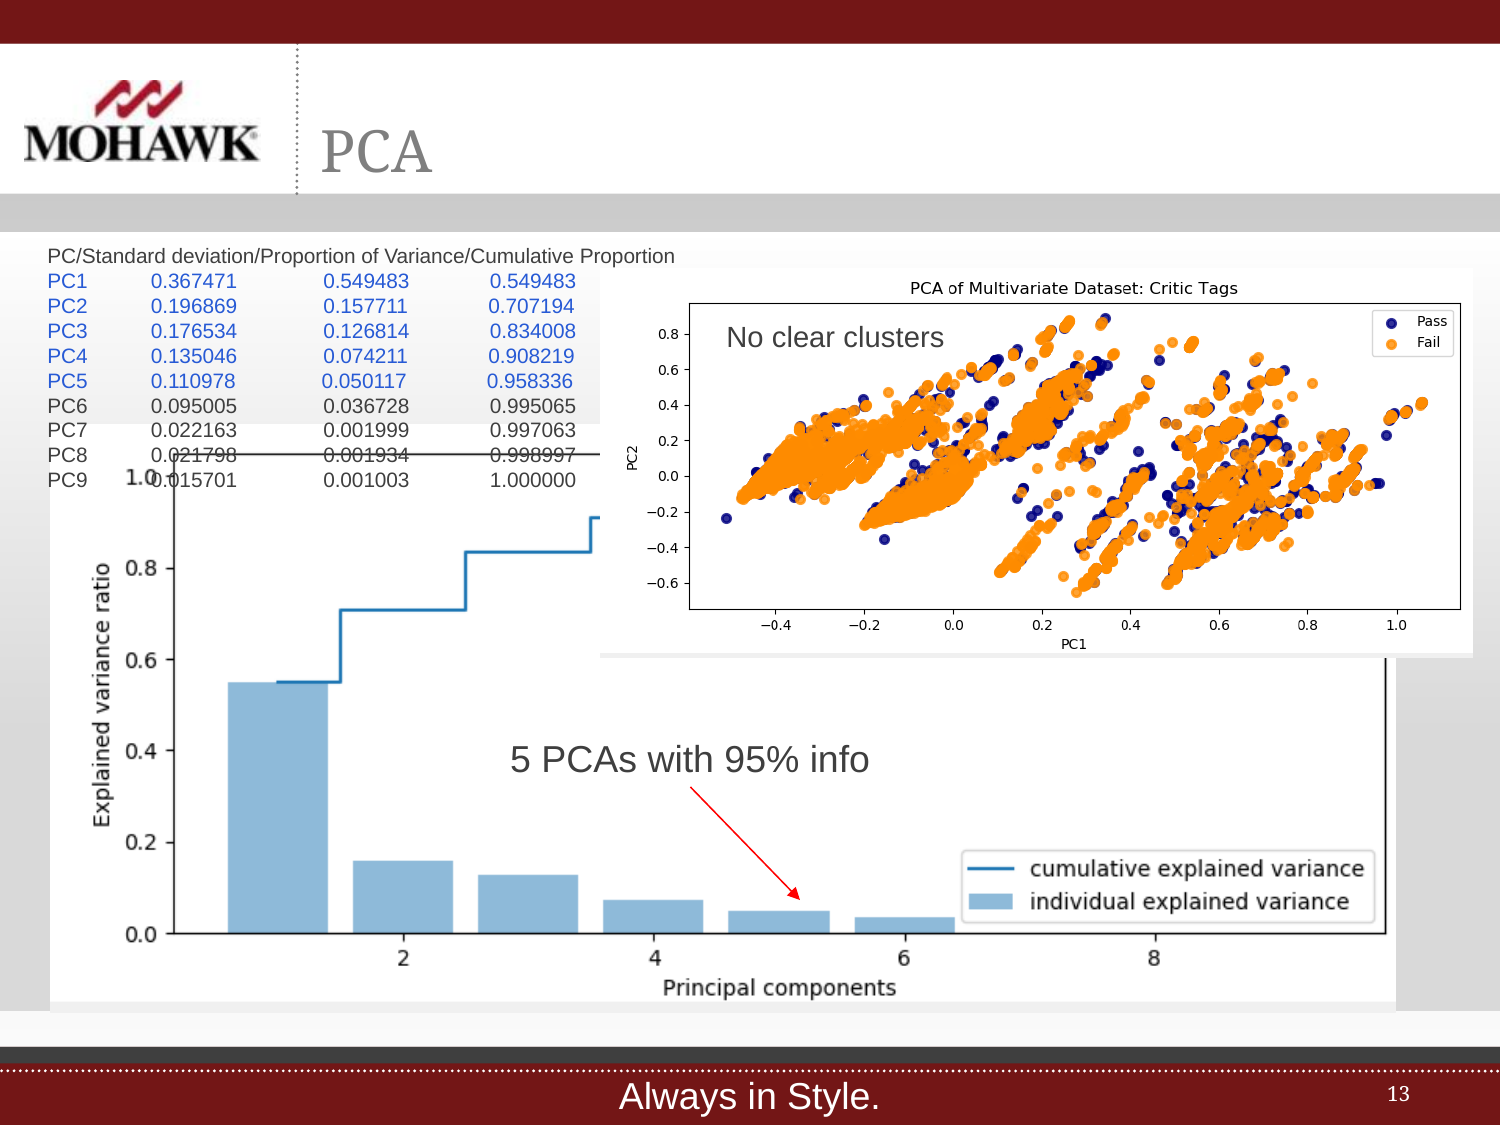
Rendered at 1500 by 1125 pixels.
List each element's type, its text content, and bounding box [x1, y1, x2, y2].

text_box PC/Standard deviation/Proportion of Variance/Cumulative Proportion PC1 0.367471 0.549483 0.549483 PC2 0.196869 0.157711 0.707194 PC3 0.176534 0.126814 0.834008 PC4 0.135046 0.074211 0.908219 PC5 0.110978 0.050117 0.958336 PC6 0.095005 0.036728 0.995065 PC7 0.022163 0.001999 0.997063 PC8 0.021798 0.001934 0.998997 PC9 0.015701 0.001003 1.000000 [32, 234, 721, 500]
picture [24, 80, 261, 162]
title PCA [320, 51, 1427, 185]
picture [49, 268, 1474, 1013]
slide_number 13 [1074, 1068, 1425, 1117]
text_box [690, 787, 801, 901]
